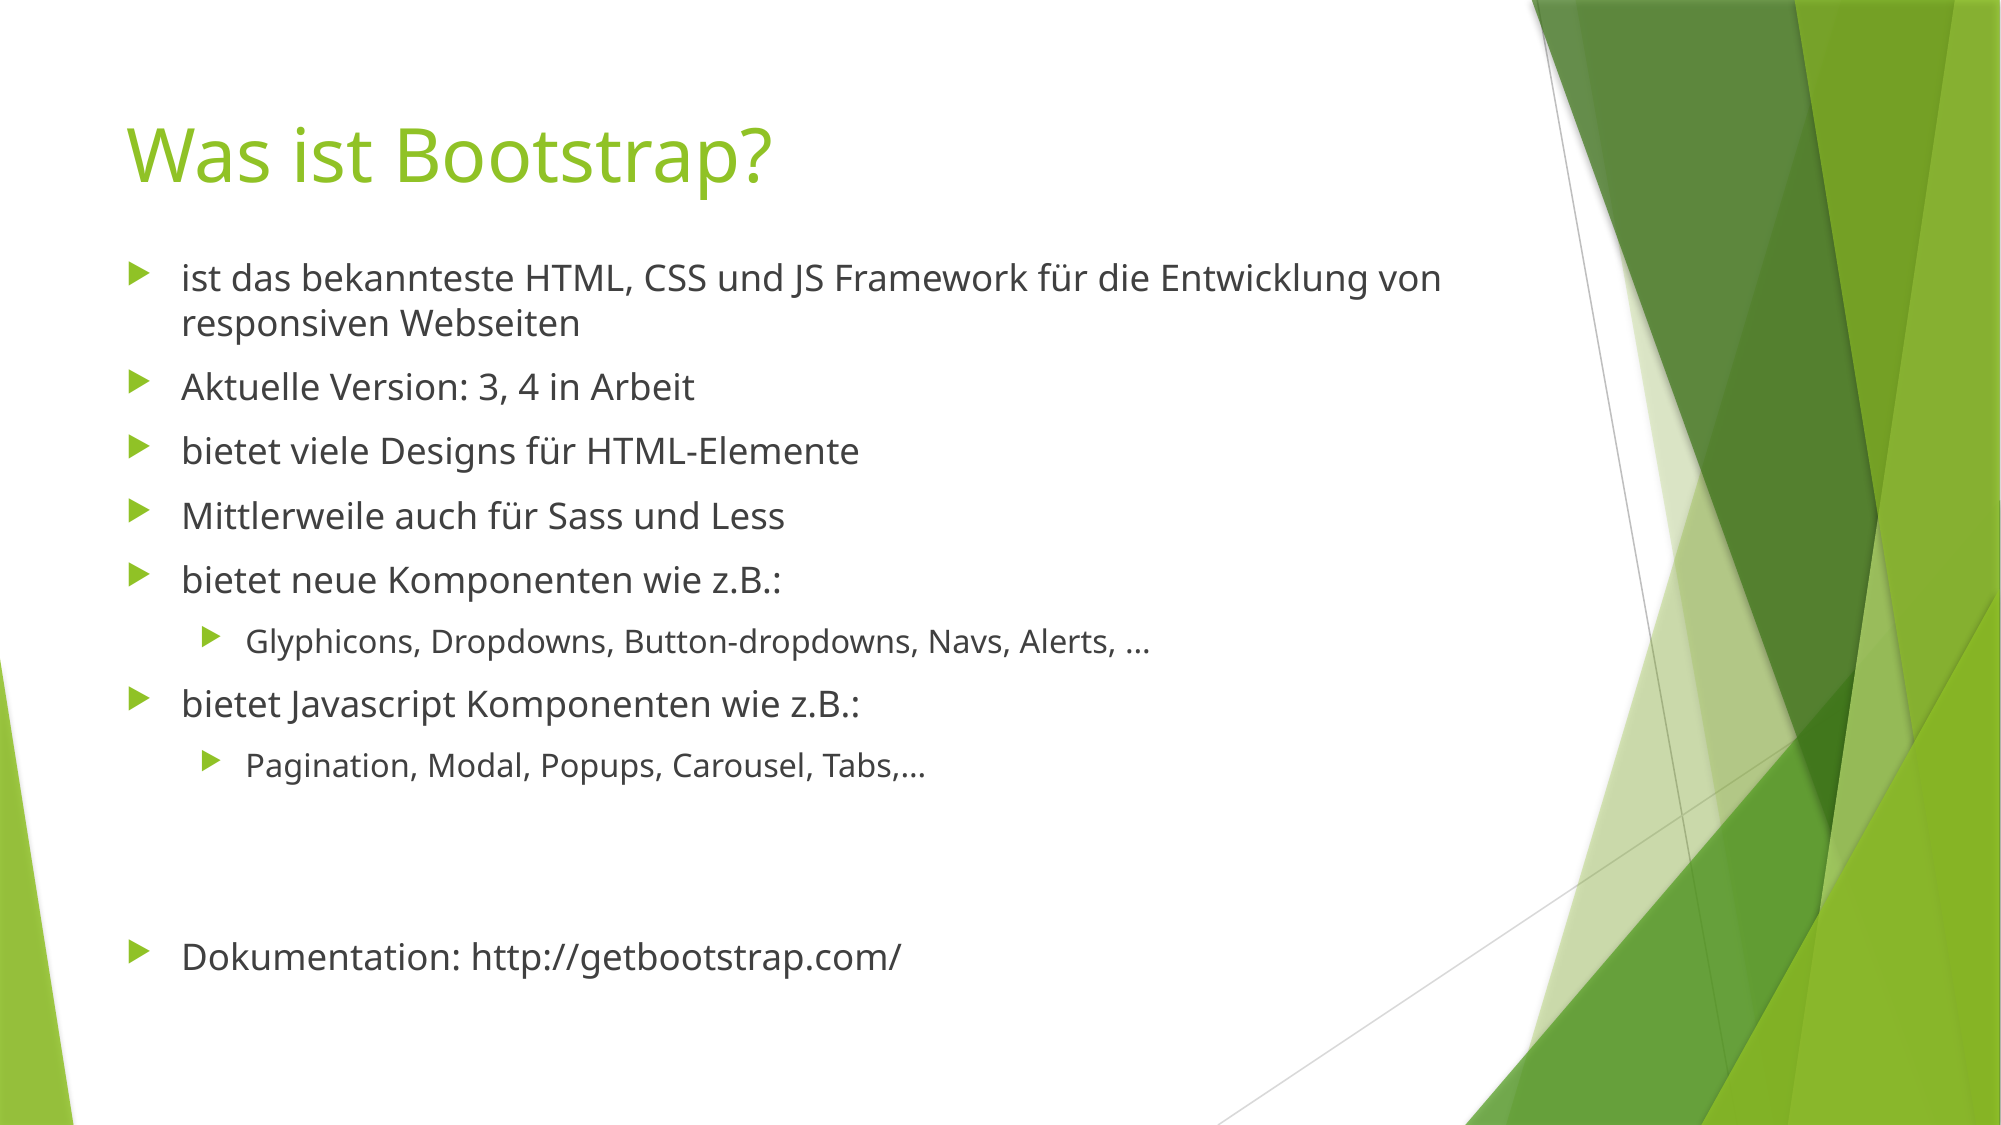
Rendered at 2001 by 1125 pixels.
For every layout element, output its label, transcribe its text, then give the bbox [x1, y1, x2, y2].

title Was ist Bootstrap? [111, 99, 1522, 212]
list ist das bekannteste HTML, CSS und JS Framework für die Entwicklung von responsiven Webseiten Aktuelle Version: 3, 4 in Arbeit bietet viele Designs für HTML-Elemente Mittlerweile auch für Sass und Less bietet neue Komponenten wie z.B.: Glyphicons, Dropdowns, Button-dropdowns, Navs, Alerts, … bietet Javascript Komponenten wie z.B.: Pagination, Modal, Popups, Carousel, Tabs,… Dokumentation: http://getbootstrap.com/ [111, 247, 1522, 991]
